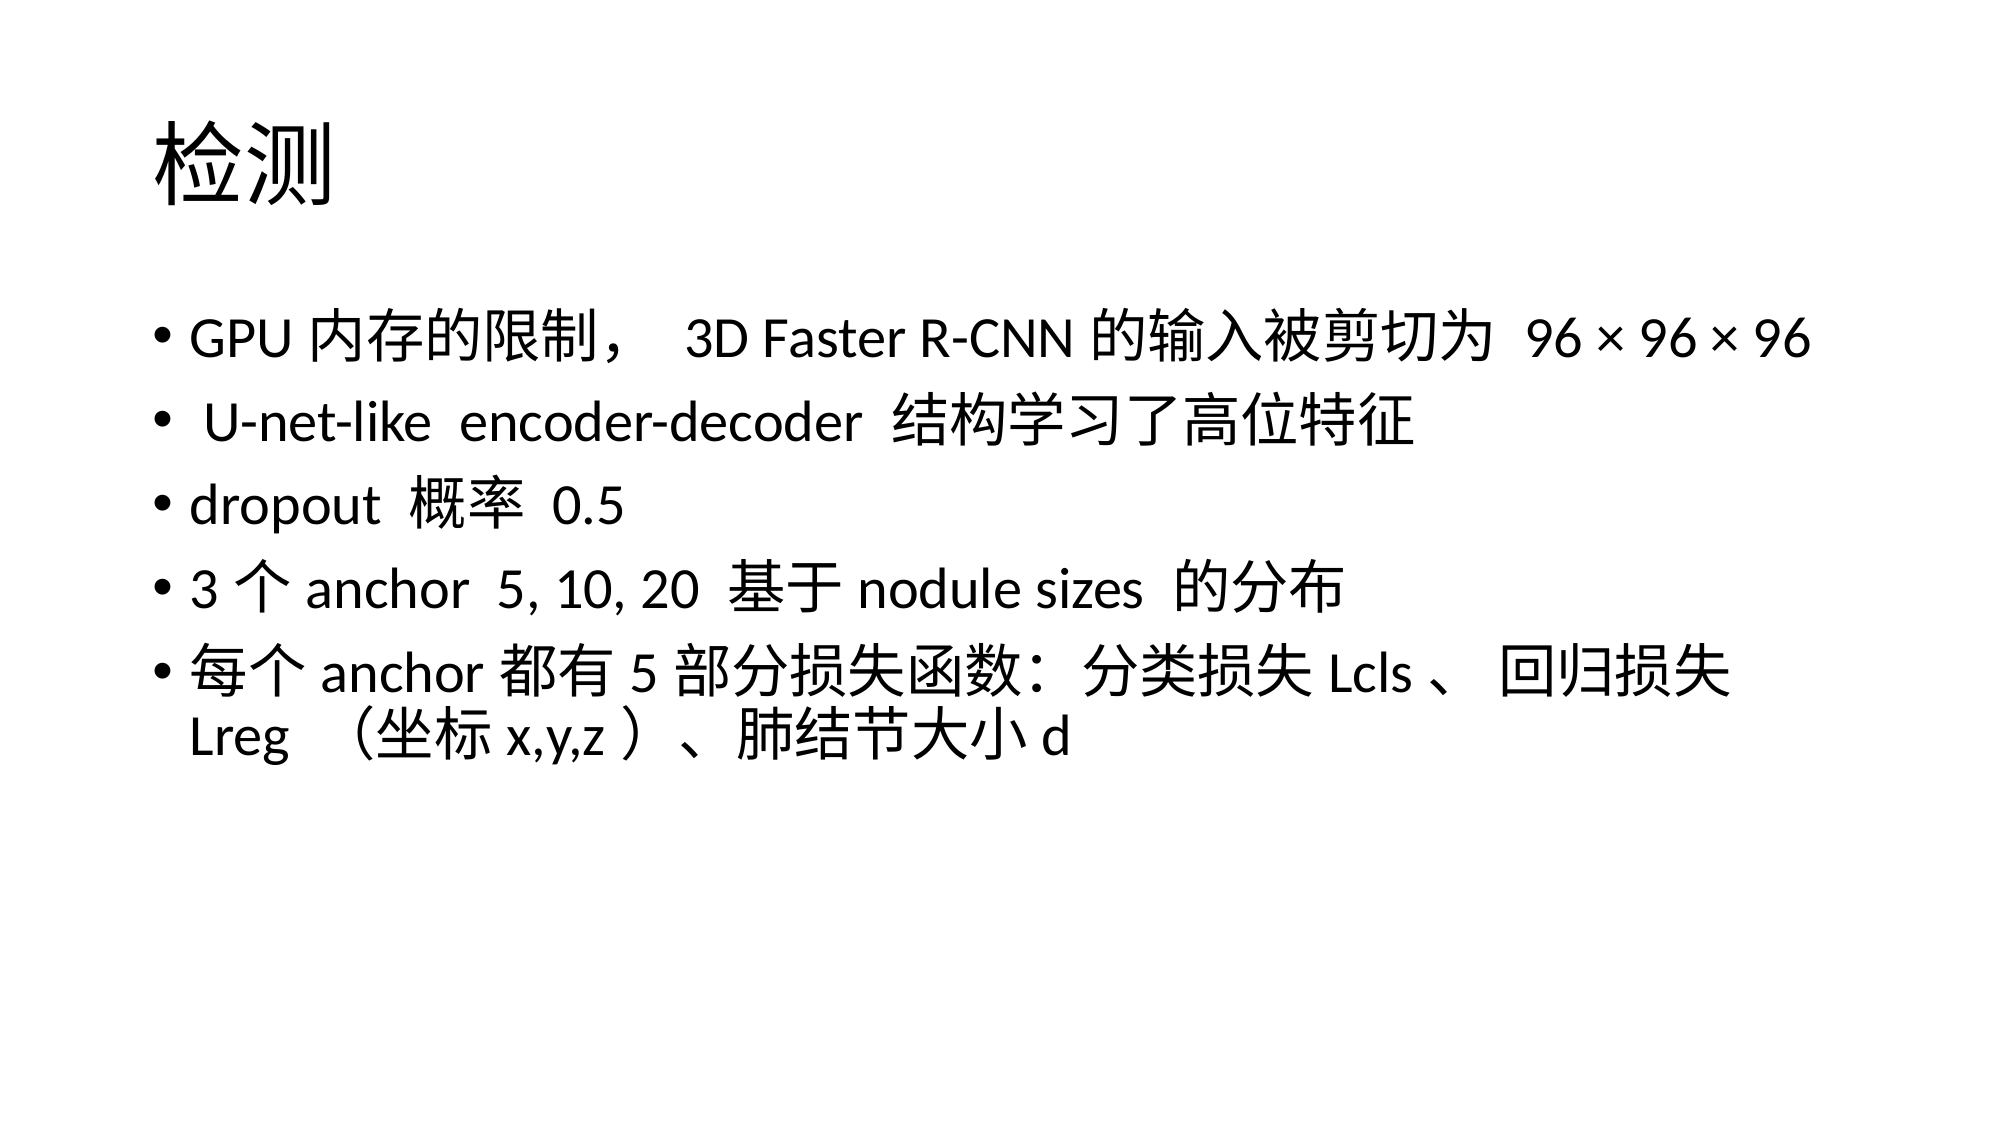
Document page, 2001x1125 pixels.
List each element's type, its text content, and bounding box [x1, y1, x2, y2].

title 检测 [137, 59, 1863, 278]
list GPU内存的限制， 3D Faster R-CNN的输入被剪切为 96 × 96 × 96 U-net-like encoder-decoder 结构学习了高位特征 dropout 概率 0.5 3个anchor 5, 10, 20 基于nodule sizes 的分布 每个anchor都有5部分损失函数：分类损失Lcls、 回归损失 Lreg （坐标x,y,z）、肺结节大小d [137, 299, 1863, 1014]
